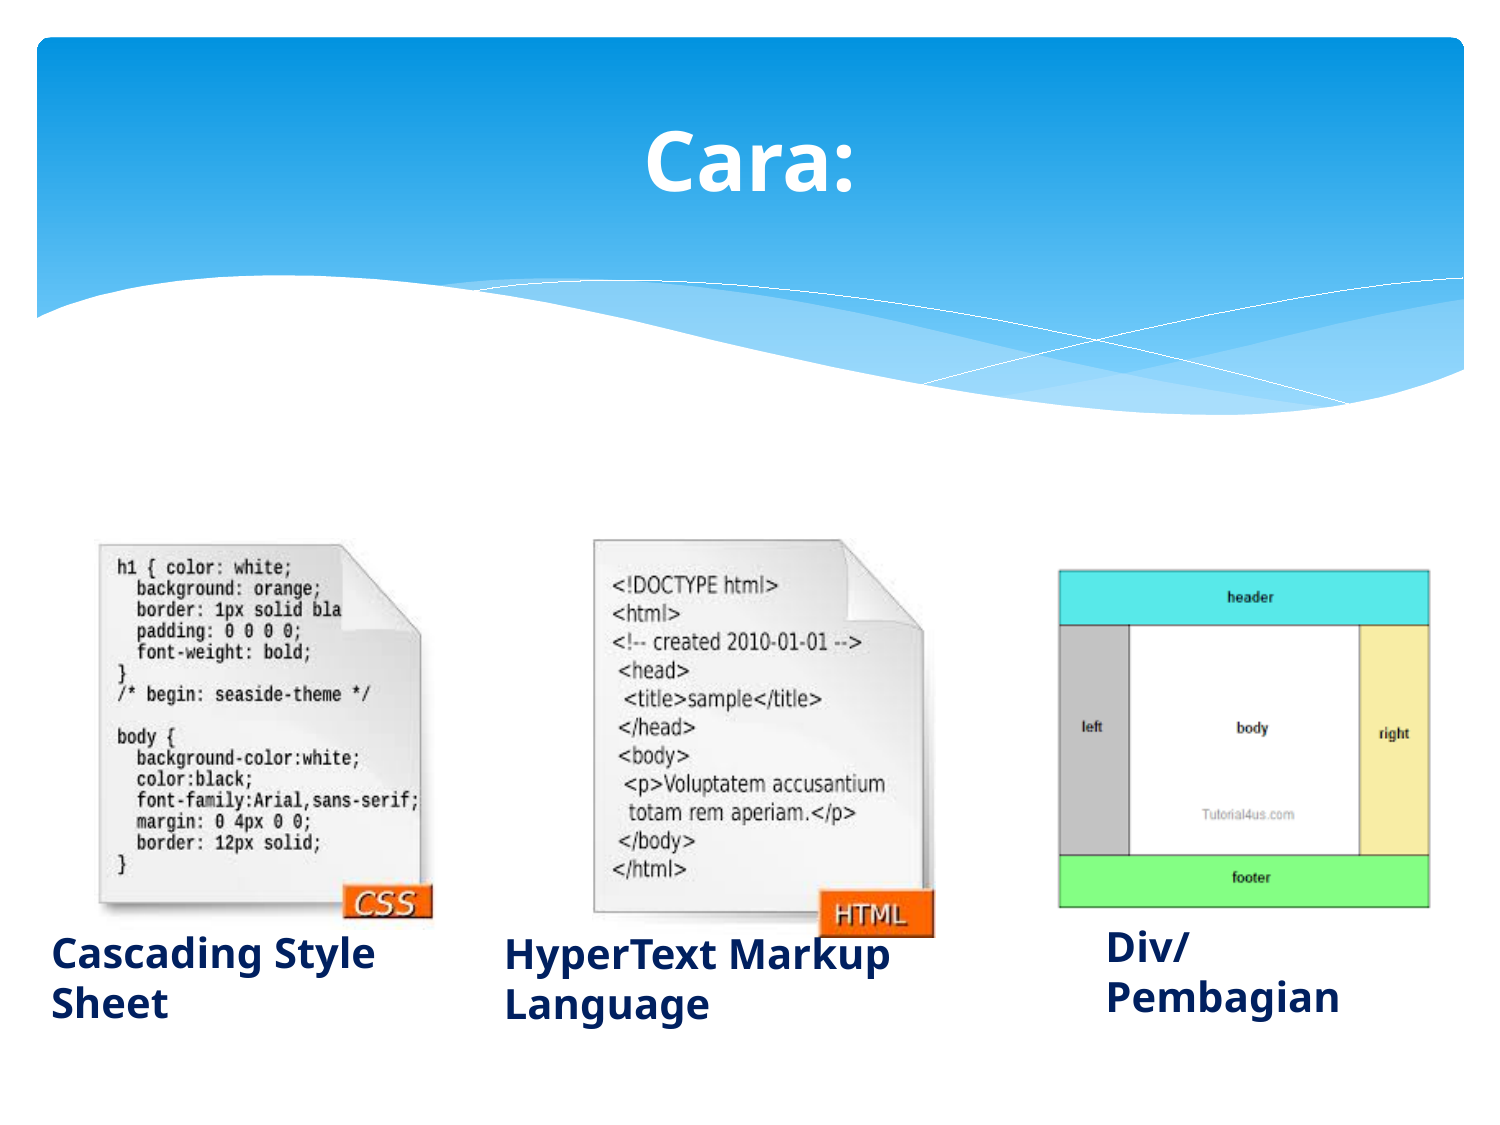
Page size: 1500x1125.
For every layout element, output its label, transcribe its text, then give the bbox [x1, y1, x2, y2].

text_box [1055, 566, 1435, 980]
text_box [36, 538, 485, 986]
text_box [488, 538, 1092, 987]
title Cara: [75, 55, 1425, 261]
